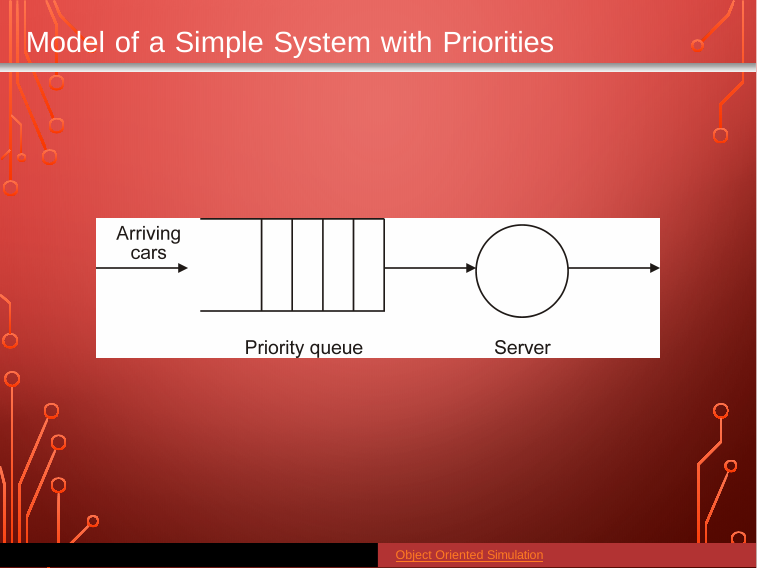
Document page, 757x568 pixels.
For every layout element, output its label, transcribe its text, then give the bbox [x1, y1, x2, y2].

picture [96, 218, 660, 359]
picture [0, 63, 757, 73]
text_box Model of a Simple System with Priorities [23, 20, 563, 59]
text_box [0, 542, 757, 568]
